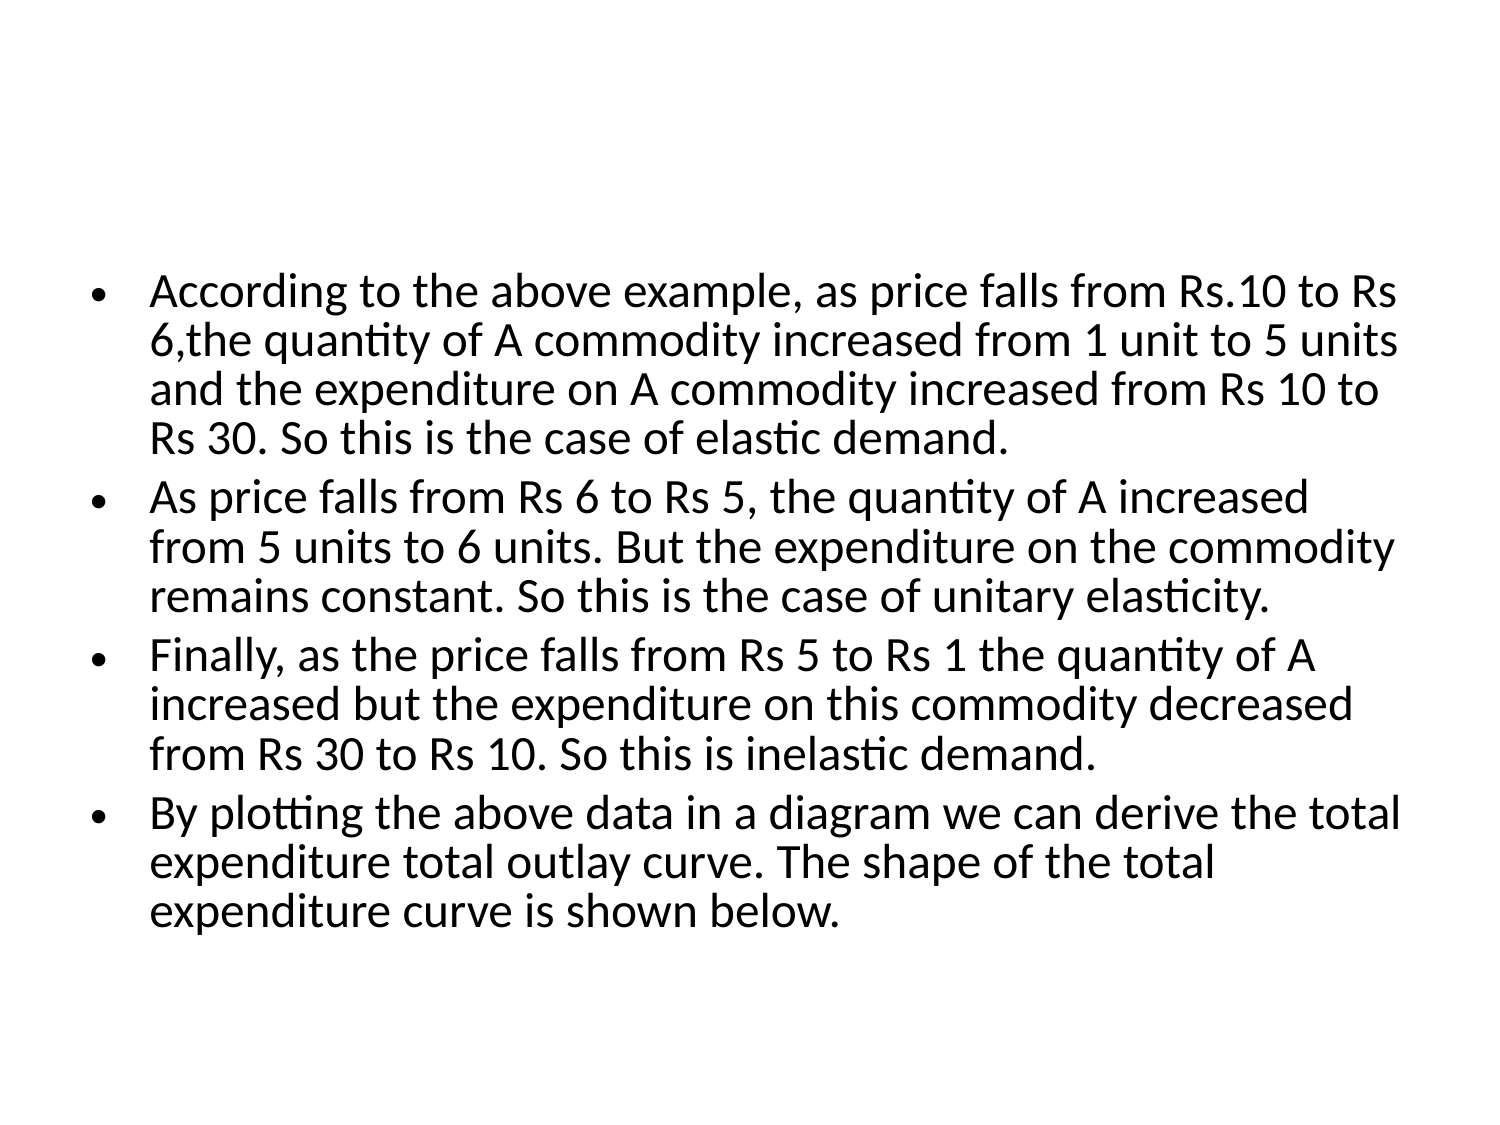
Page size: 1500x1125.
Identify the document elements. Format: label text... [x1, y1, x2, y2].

list According to the above example, as price falls from Rs.10 to Rs 6,the quantity of A commodity increased from 1 unit to 5 units and the expenditure on A commodity increased from Rs 10 to Rs 30. So this is the case of elastic demand. As price falls from Rs 6 to Rs 5, the quantity of A increased from 5 units to 6 units. But the expenditure on the commodity remains constant. So this is the case of unitary elasticity. Finally, as the price falls from Rs 5 to Rs 1 the quantity of A increased but the expenditure on this commodity decreased from Rs 30 to Rs 10. So this is inelastic demand. By plotting the above data in a diagram we can derive the total expenditure total outlay curve. The shape of the total expenditure curve is shown below. [75, 262, 1425, 1005]
